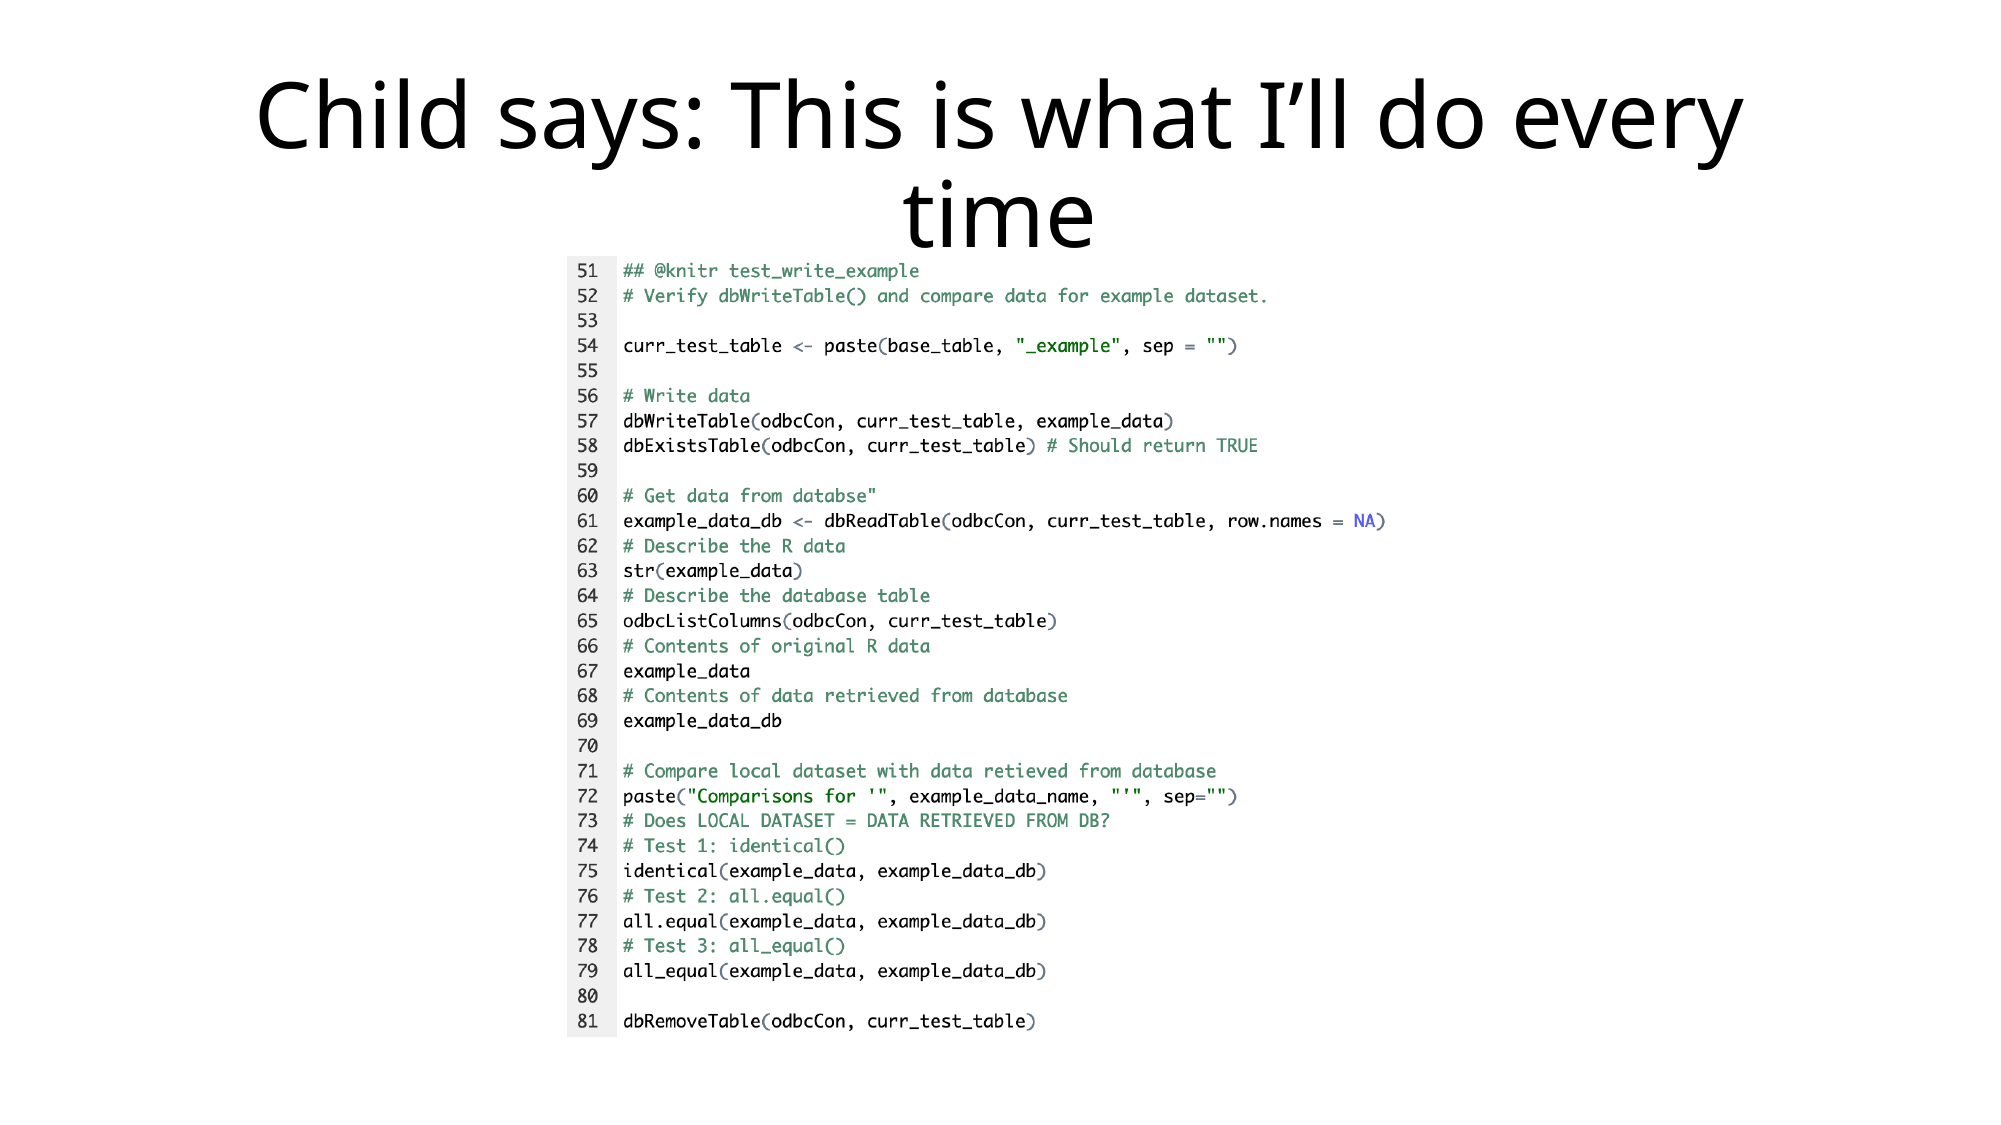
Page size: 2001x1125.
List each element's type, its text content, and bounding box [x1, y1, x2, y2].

title Child says: This is what I’ll do every time [137, 59, 1863, 278]
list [567, 256, 1412, 1037]
